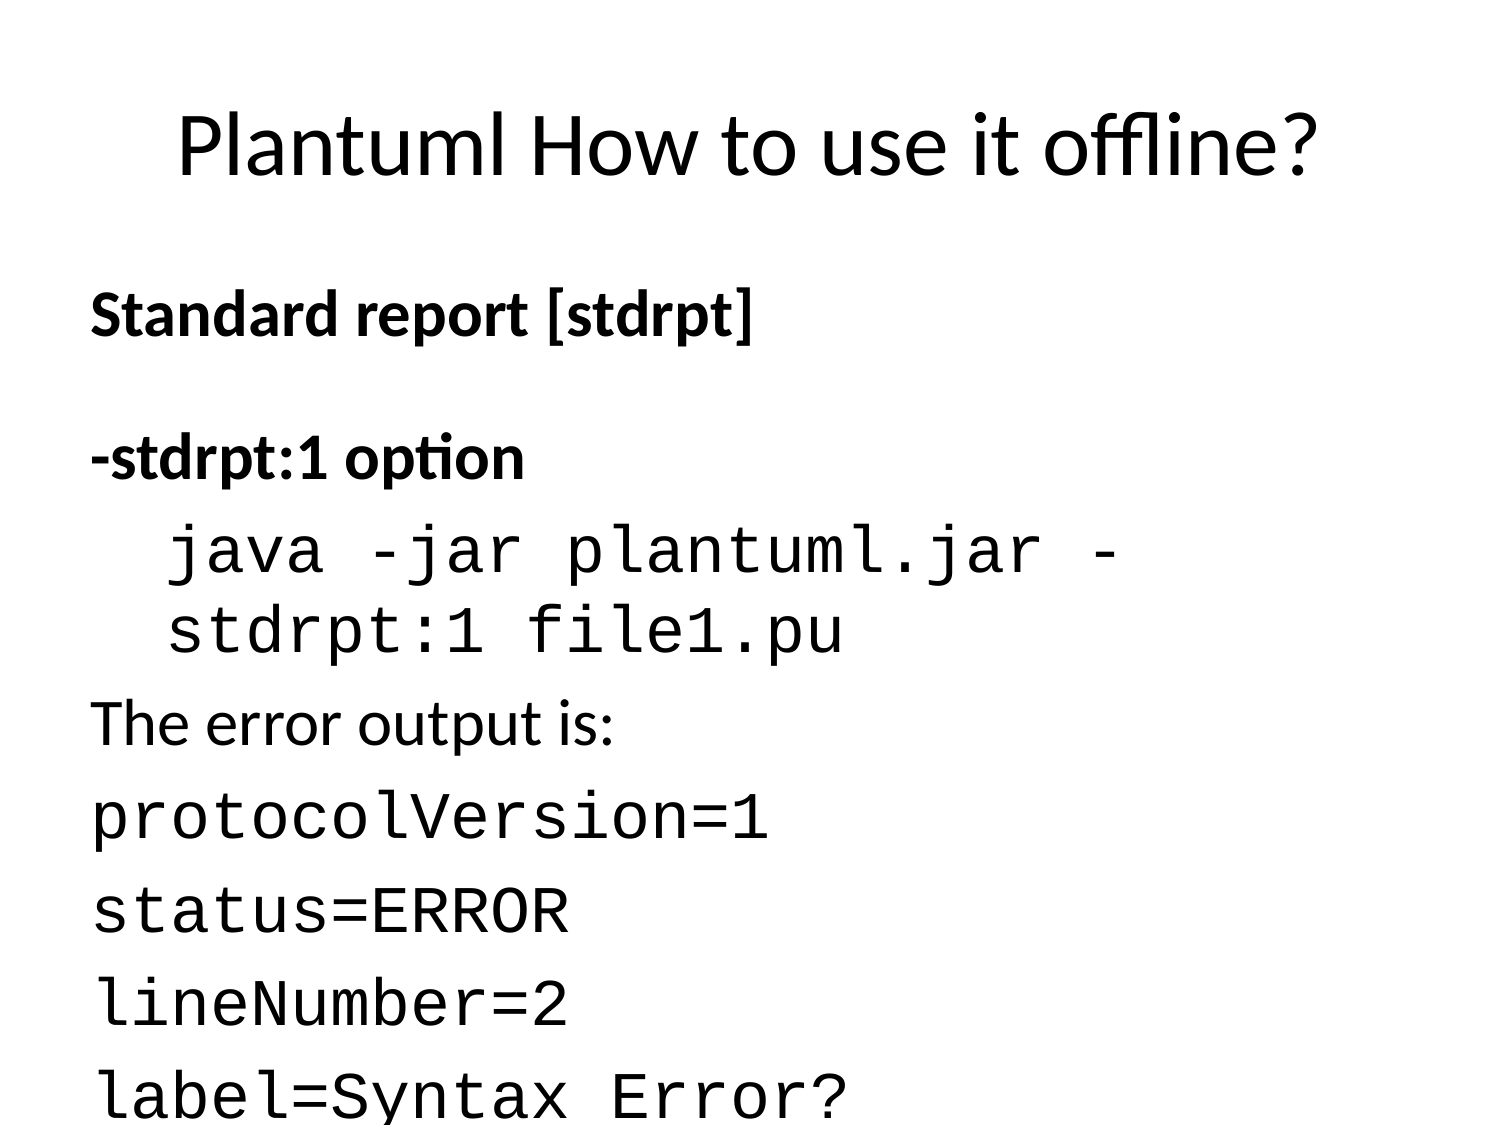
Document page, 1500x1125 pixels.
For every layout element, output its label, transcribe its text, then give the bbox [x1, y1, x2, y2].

title Plantuml How to use it offline? [75, 45, 1425, 233]
list Standard report [stdrpt] -stdrpt:1 option java -jar plantuml.jar -stdrpt:1 file1.pu The error output is: protocolVersion=1 status=ERROR lineNumber=2 label=Syntax Error? Error line 2 in file: file1.pu Some diagram description contains errors [75, 262, 1425, 1005]
